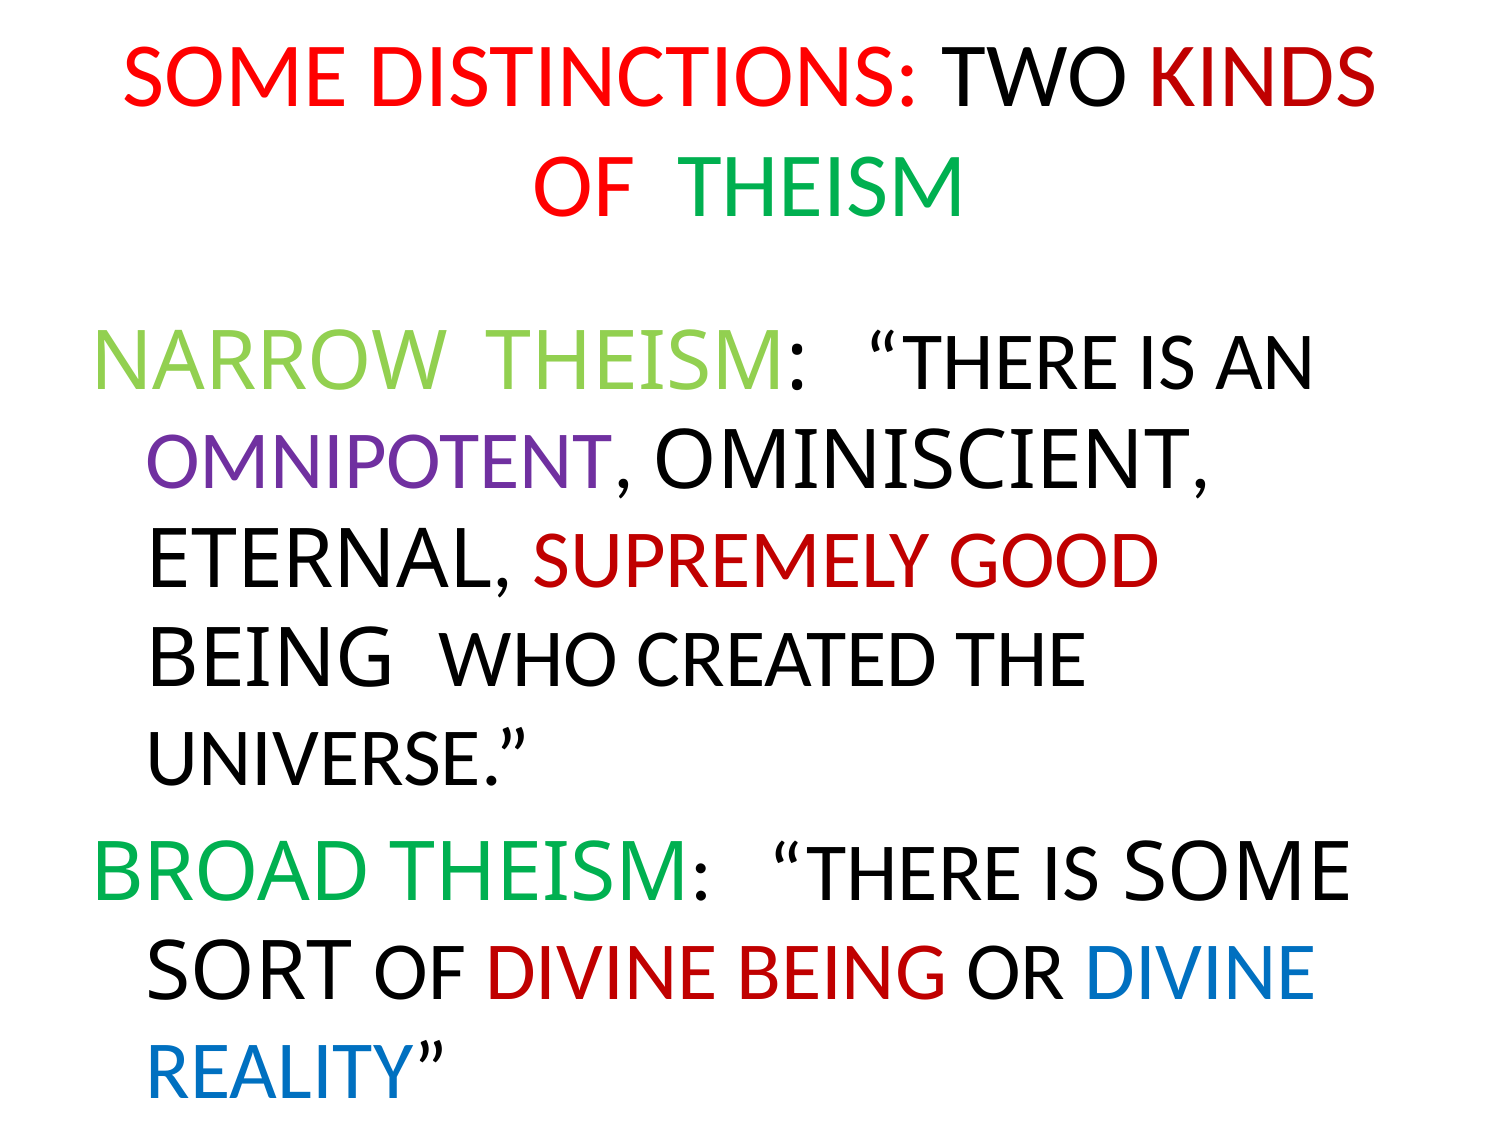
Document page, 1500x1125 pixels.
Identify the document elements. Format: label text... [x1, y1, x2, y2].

list NARROW THEISM: “THERE IS AN OMNIPOTENT, OMINISCIENT, ETERNAL, SUPREMELY GOOD BEING WHO CREATED THE UNIVERSE.” BROAD THEISM: “THERE IS SOME SORT OF DIVINE BEING OR DIVINE REALITY” [75, 299, 1425, 1125]
title SOME DISTINCTIONS: TWO KINDS OF THEISM [75, 0, 1425, 250]
